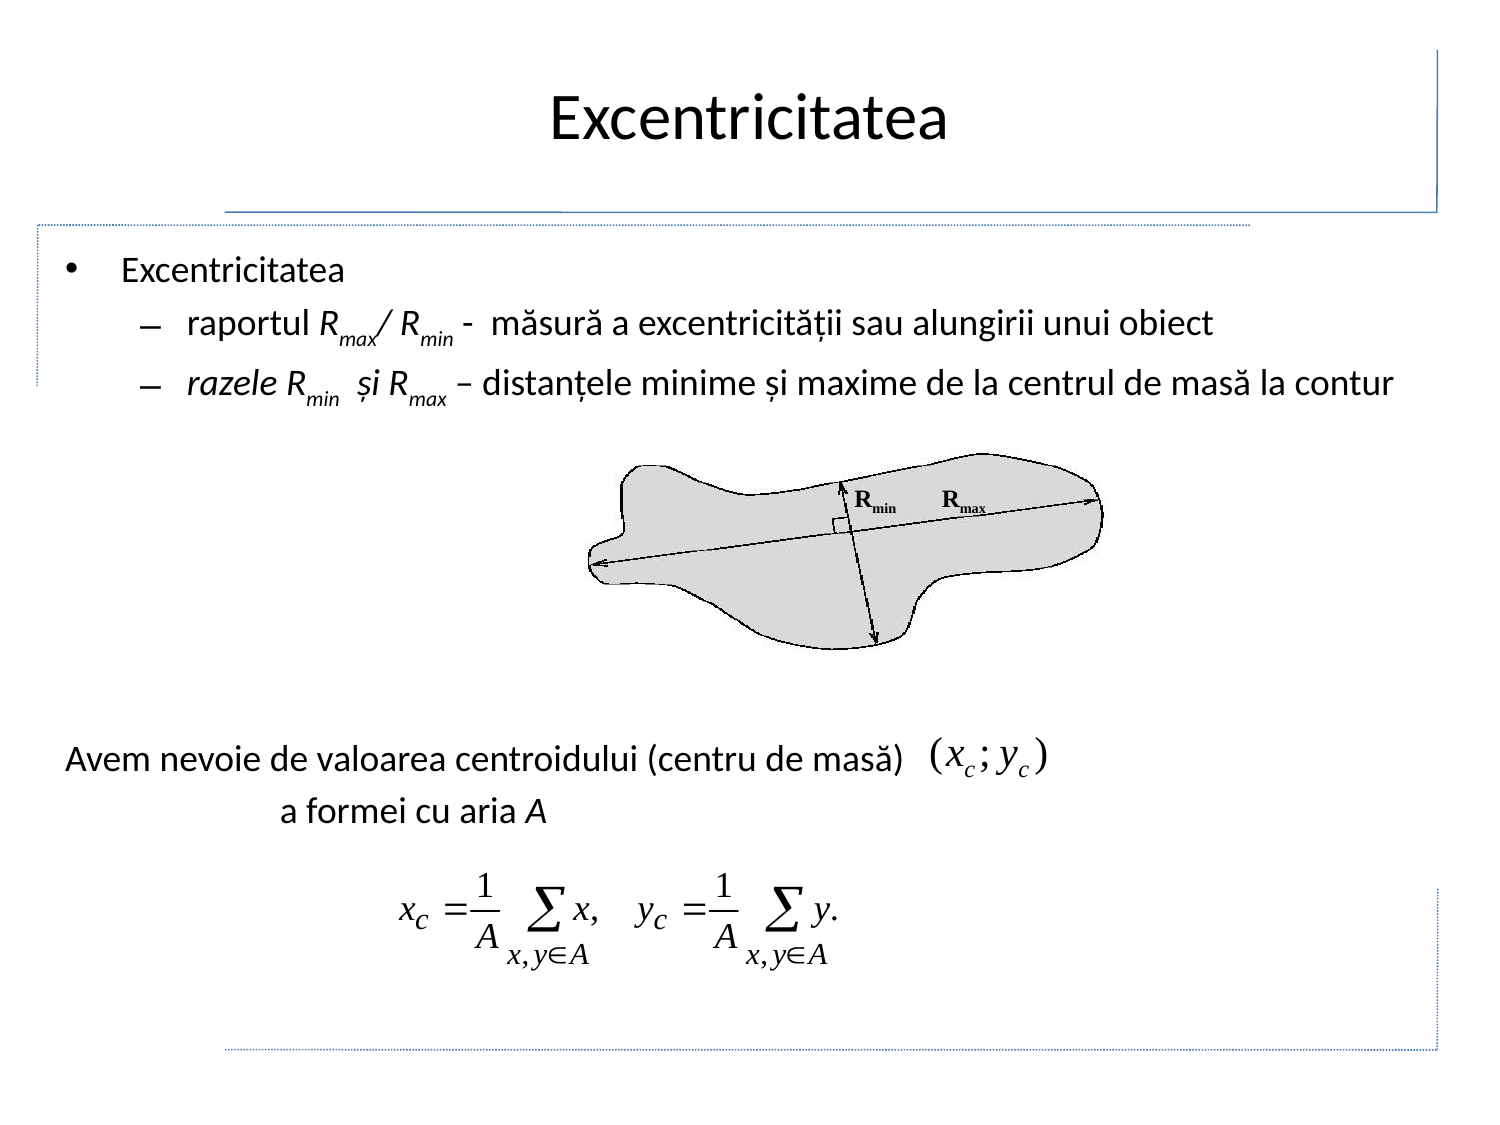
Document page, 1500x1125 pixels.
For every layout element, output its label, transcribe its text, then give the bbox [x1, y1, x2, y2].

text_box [574, 449, 1113, 653]
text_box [923, 724, 1056, 788]
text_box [391, 862, 844, 979]
title Excentricitatea [75, 24, 1425, 200]
list Excentricitatea raportul Rmax/ Rmin - măsură a excentricității sau alungirii unui obiect razele Rmin și Rmax – distanțele minime și maxime de la centrul de masă la contur Avem nevoie de valoarea centroidului (centru de masă) a formei cu aria A [50, 237, 1425, 1038]
